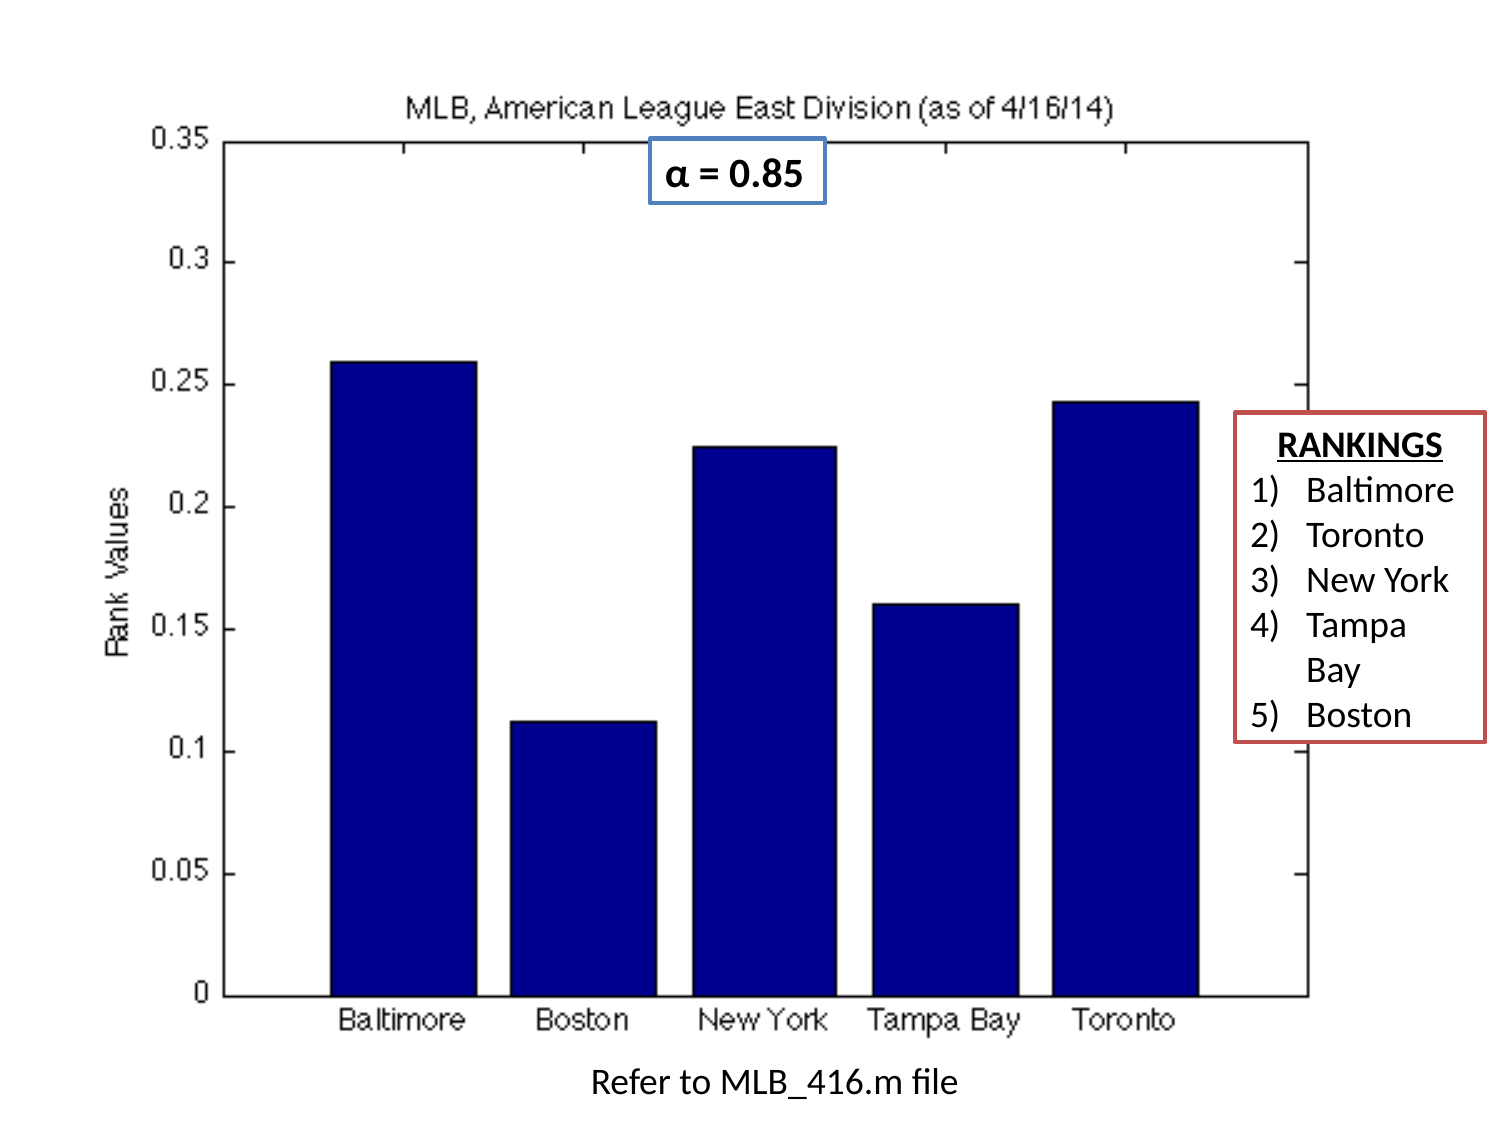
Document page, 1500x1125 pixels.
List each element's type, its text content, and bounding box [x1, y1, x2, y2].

text_box RANKINGS Baltimore Toronto New York Tampa Bay Boston [1443, 410, 1487, 744]
picture [41, 62, 1440, 1111]
